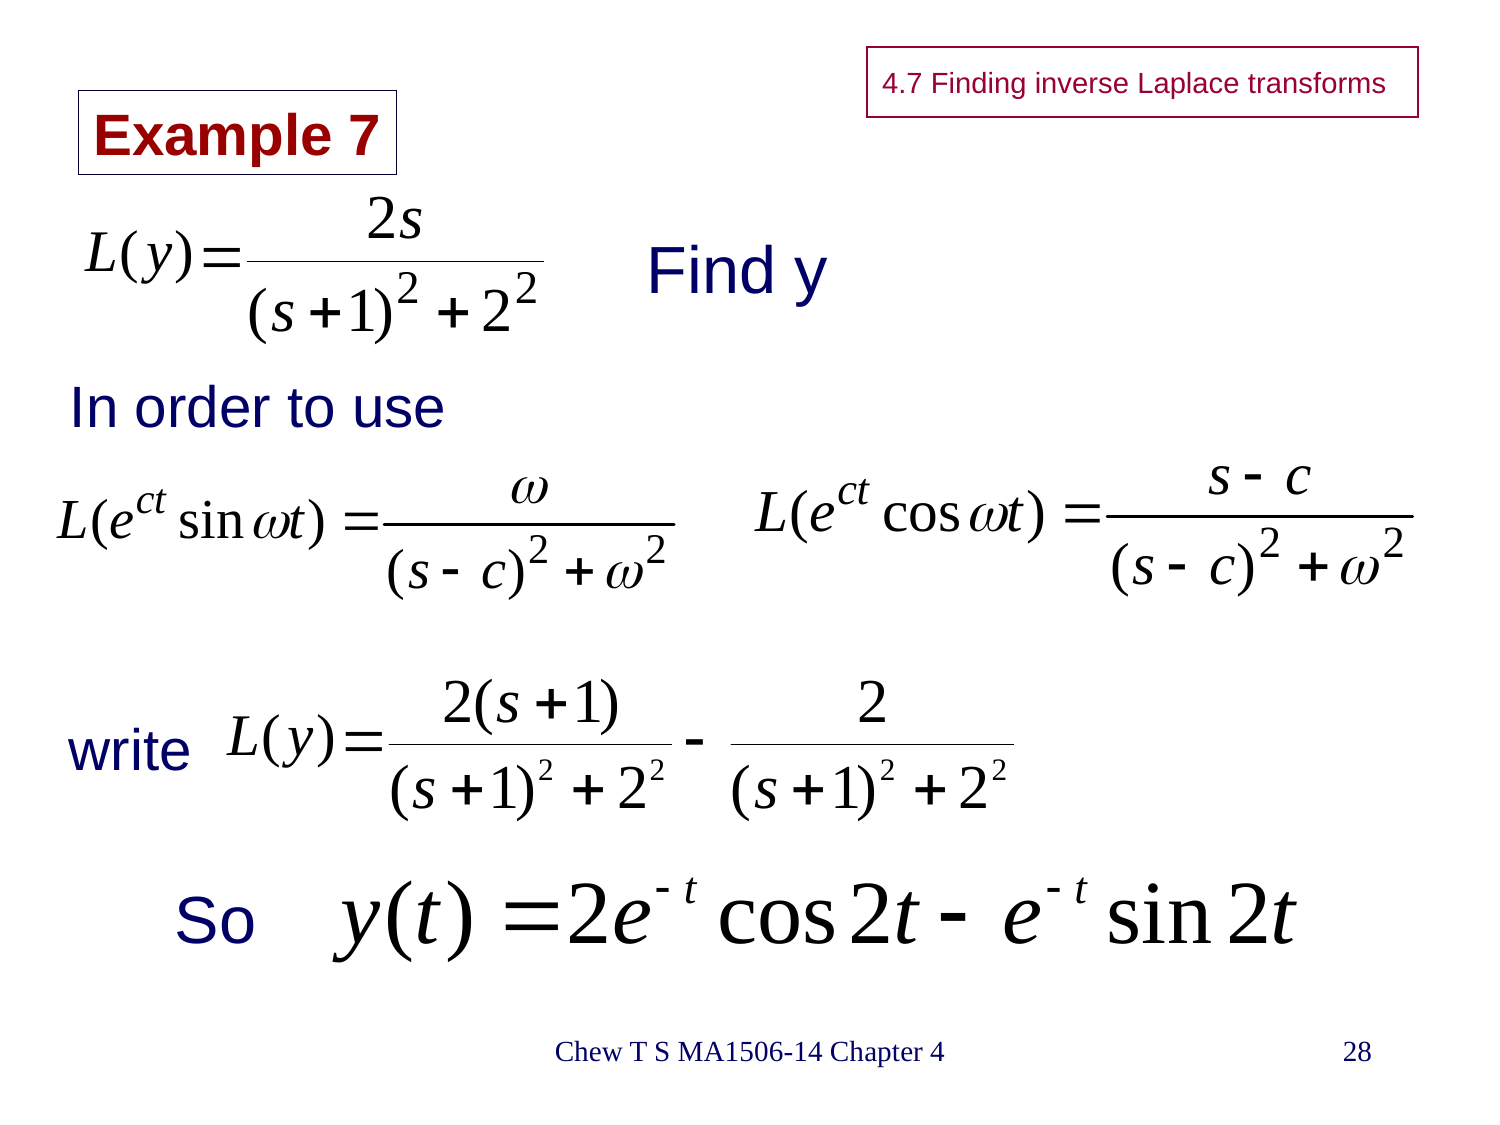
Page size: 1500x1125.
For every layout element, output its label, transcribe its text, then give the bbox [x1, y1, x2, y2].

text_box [218, 703, 345, 780]
text_box Example 7 [78, 90, 397, 175]
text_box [749, 444, 1418, 604]
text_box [76, 219, 189, 295]
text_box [324, 857, 1310, 976]
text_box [194, 185, 550, 351]
text_box So [159, 869, 272, 965]
slide_number 28 [1074, 1024, 1388, 1101]
footer Chew T S MA1506-14 Chapter 4 [512, 1024, 988, 1101]
text_box Find y [631, 219, 857, 315]
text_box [52, 455, 680, 607]
title 4.7 Finding inverse Laplace transforms [866, 46, 1419, 118]
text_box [336, 668, 1018, 828]
text_box In order to use [55, 361, 462, 447]
text_box write [54, 704, 207, 789]
